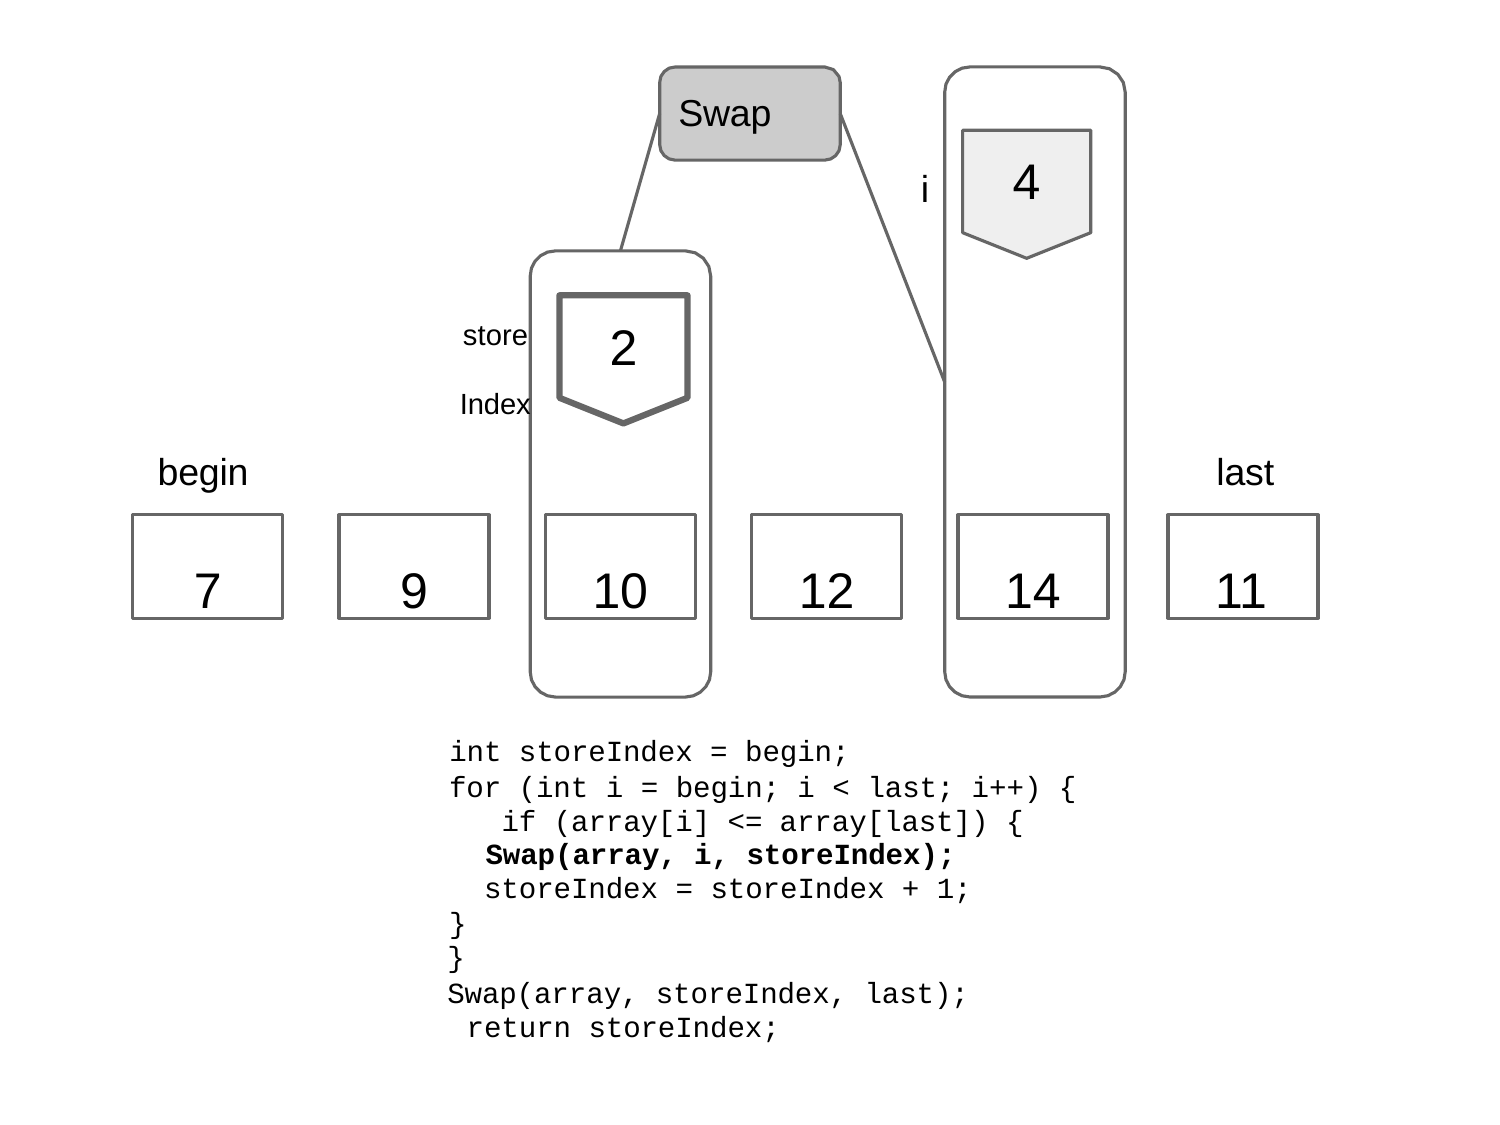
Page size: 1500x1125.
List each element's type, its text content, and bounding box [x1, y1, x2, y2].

text_box int storeIndex = begin; for (int i = begin; i < last; i++) { if (array[i] <= array[last]) { Swap(array, i, storeIndex); storeIndex = storeIndex + 1; } } Swap(array, storeIndex, last); return storeIndex; [447, 730, 1082, 1044]
text_box 12 [751, 514, 902, 619]
text_box [559, 295, 688, 424]
title Swap [676, 170, 775, 278]
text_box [657, 65, 843, 162]
text_box 9 [339, 514, 489, 619]
text_box [944, 66, 1126, 698]
text_box 14 [958, 514, 1108, 619]
text_box begin [155, 445, 252, 493]
text_box 2 [607, 312, 640, 375]
text_box last [1214, 445, 1277, 493]
text_box [530, 250, 711, 698]
text_box 10 [545, 514, 696, 619]
text_box 7 [132, 514, 283, 619]
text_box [960, 128, 1093, 261]
text_box store Index [457, 313, 534, 421]
text_box i [918, 163, 932, 211]
text_box 11 [1168, 514, 1318, 619]
